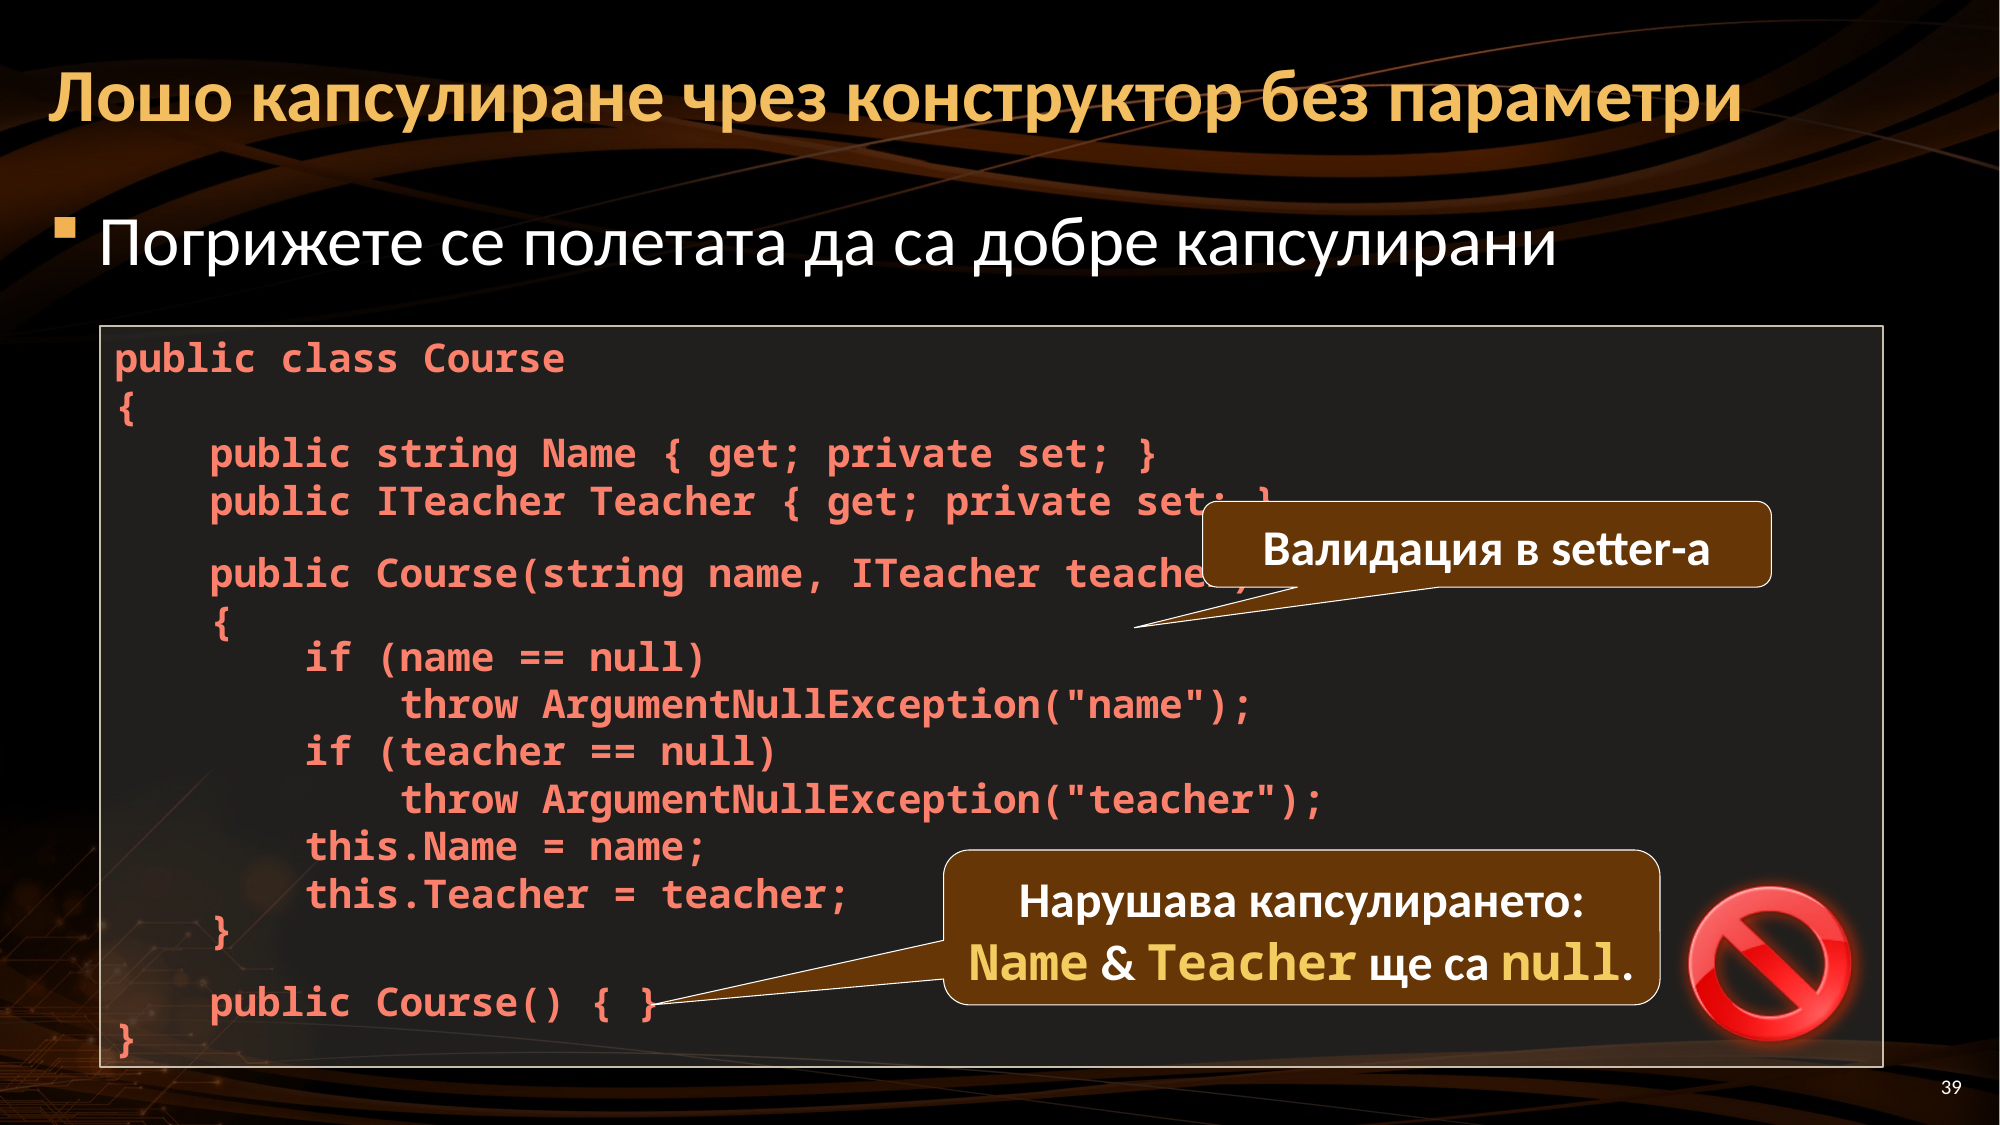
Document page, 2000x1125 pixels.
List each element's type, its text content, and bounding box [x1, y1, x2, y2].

list Погрижете се полетата да са добре капсулирани [31, 189, 1968, 1103]
picture [0, 0, 2000, 1125]
title Лошо капсулиране чрез конструктор без параметри [30, 6, 1968, 189]
text_box Валидация в setter-а [1134, 501, 1772, 628]
text_box public class Course { public string Name { get; private set; } public ITeacher Teacher { get; private set; } public Course(string name, ITeacher teacher) { if (name == null) throw ArgumentNullException("name"); if (teacher == null) throw ArgumentNullException("teacher"); this.Name = name; this.Teacher = teacher; } public Course() { } } [99, 325, 1883, 1068]
slide_number 39 [1897, 1070, 1968, 1103]
text_box Нарушава капсулирането: Name & Teacher ще са null. [651, 849, 1661, 1005]
